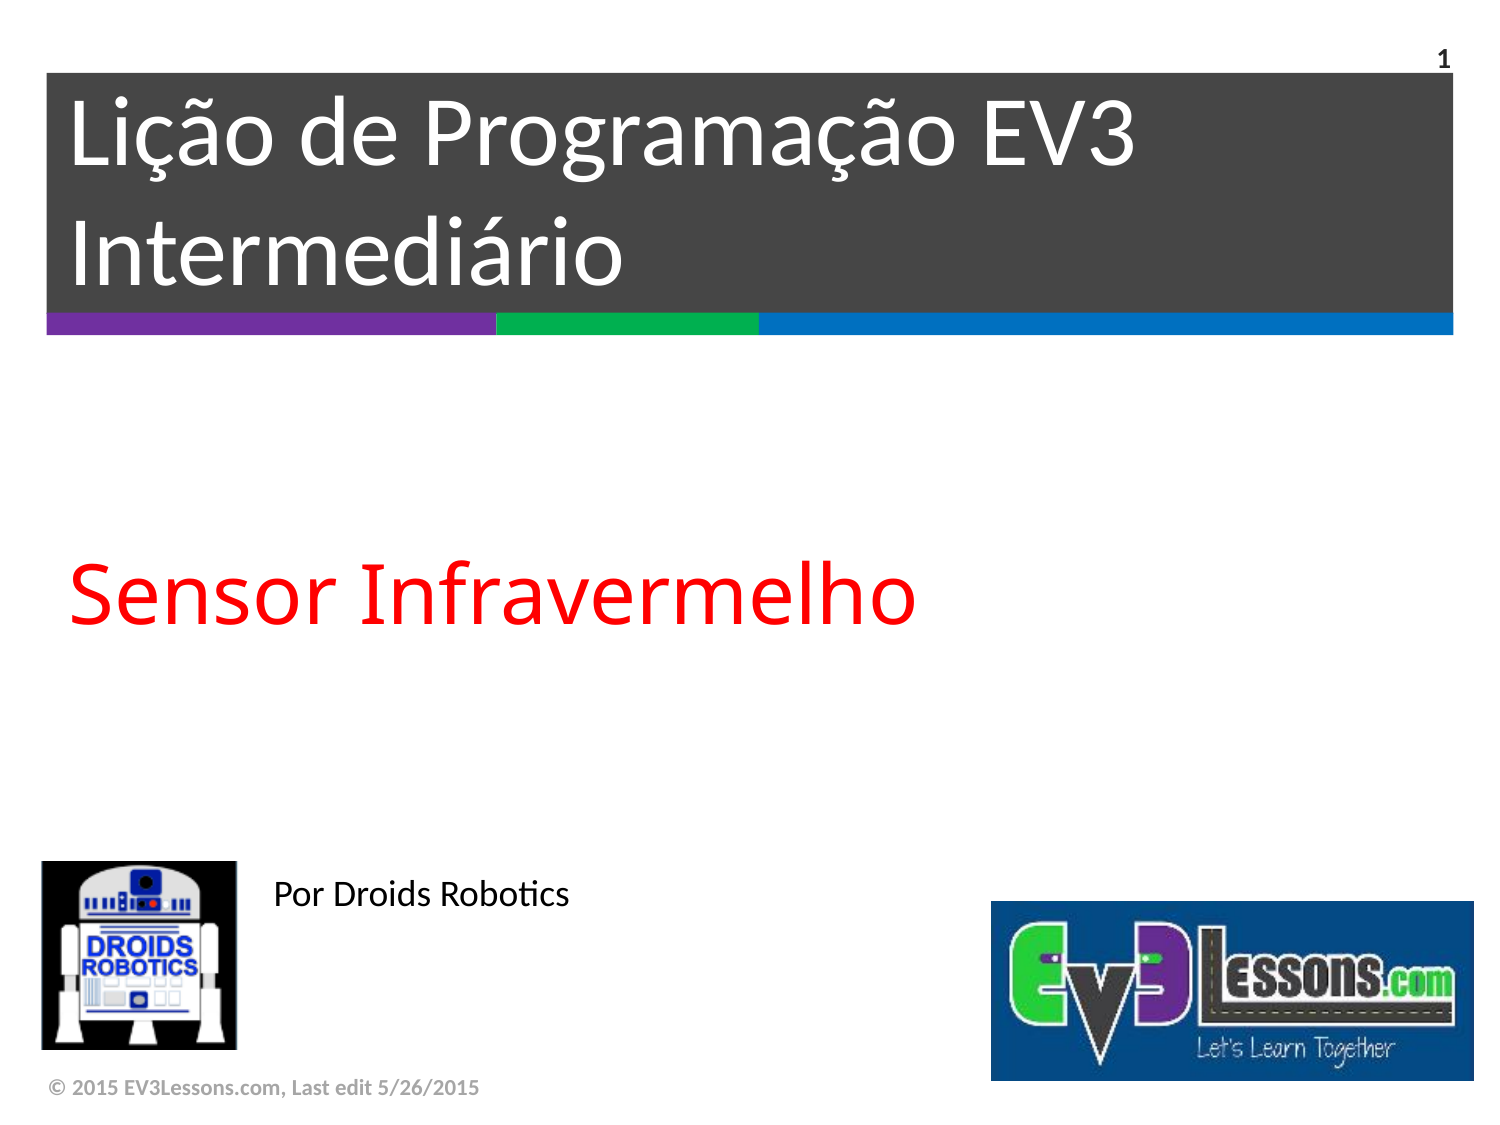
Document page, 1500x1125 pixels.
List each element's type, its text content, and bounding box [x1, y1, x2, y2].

title Sensor Infravermelho [54, 470, 1336, 649]
footer © 2015 EV3Lessons.com, Last edit 5/26/2015 [32, 1055, 1038, 1116]
text_box Lição de Programação EV3 Intermediário [53, 57, 1326, 313]
slide_number 1 [1362, 27, 1466, 87]
picture [40, 861, 240, 1051]
subtitle Por Droids Robotics [258, 861, 874, 942]
picture [990, 900, 1474, 1081]
